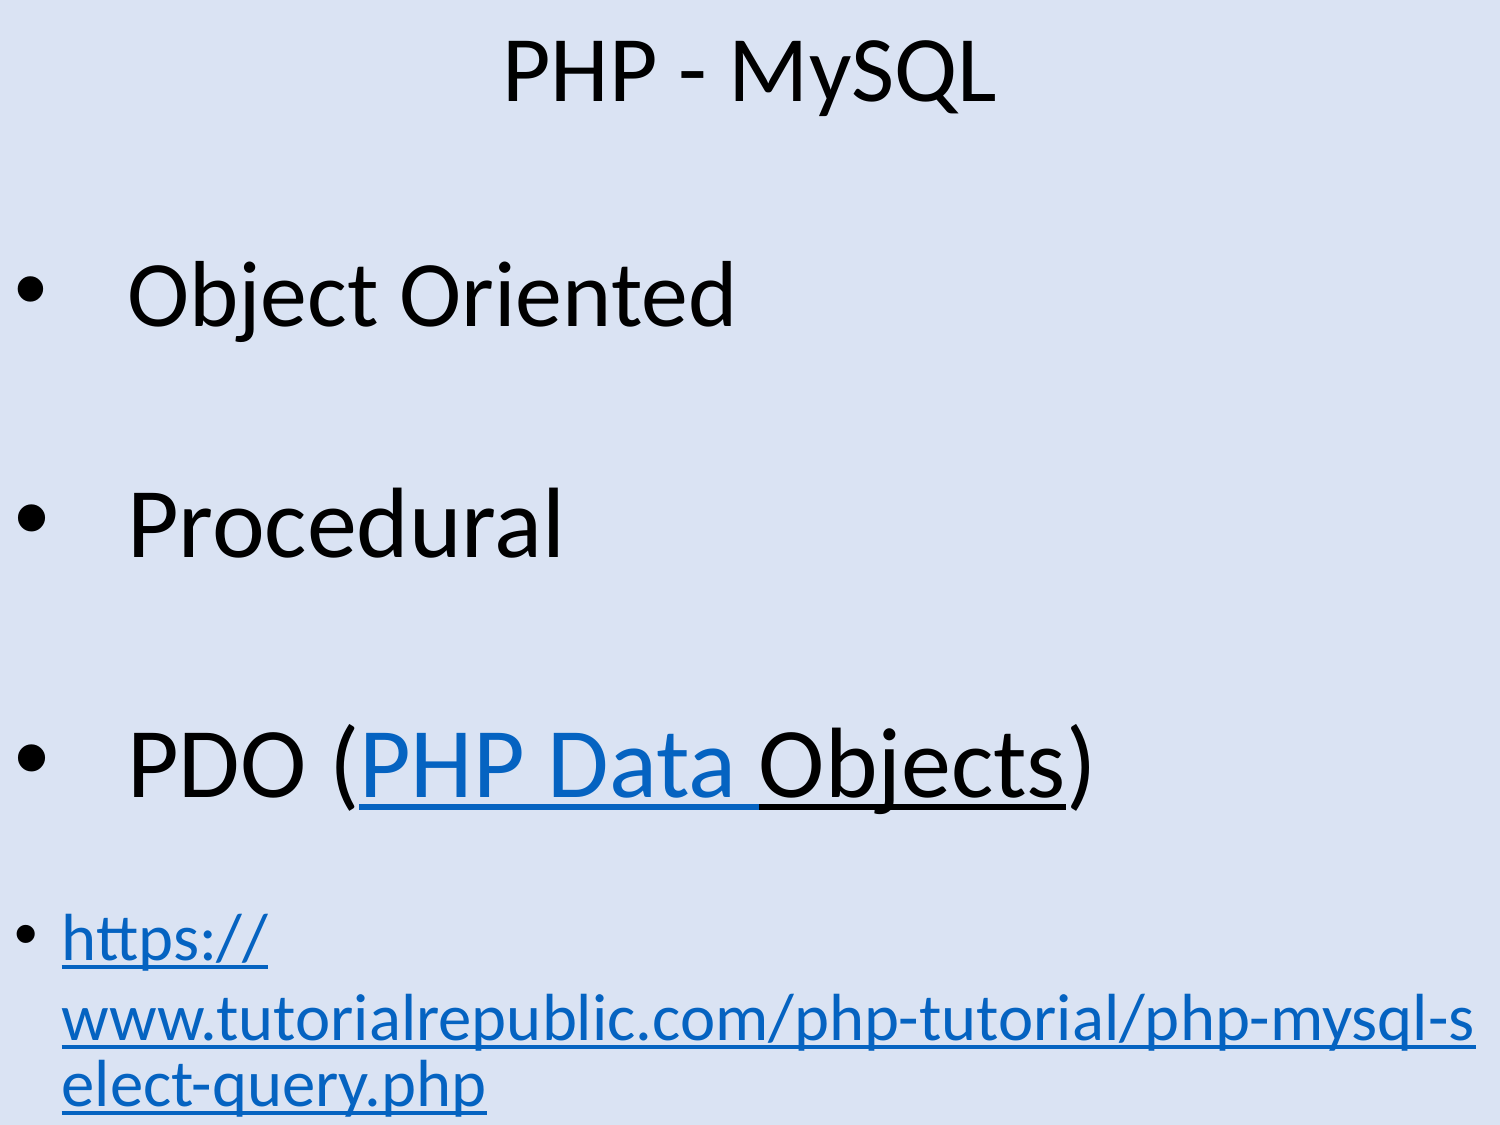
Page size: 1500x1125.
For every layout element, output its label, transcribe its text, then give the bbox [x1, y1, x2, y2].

text_box PHP - MySQL Object Oriented Procedural PDO (PHP Data Objects) [0, 0, 1500, 825]
text_box https://www.tutorialrepublic.com/php-tutorial/php-mysql-select-query.php [0, 886, 1500, 1125]
